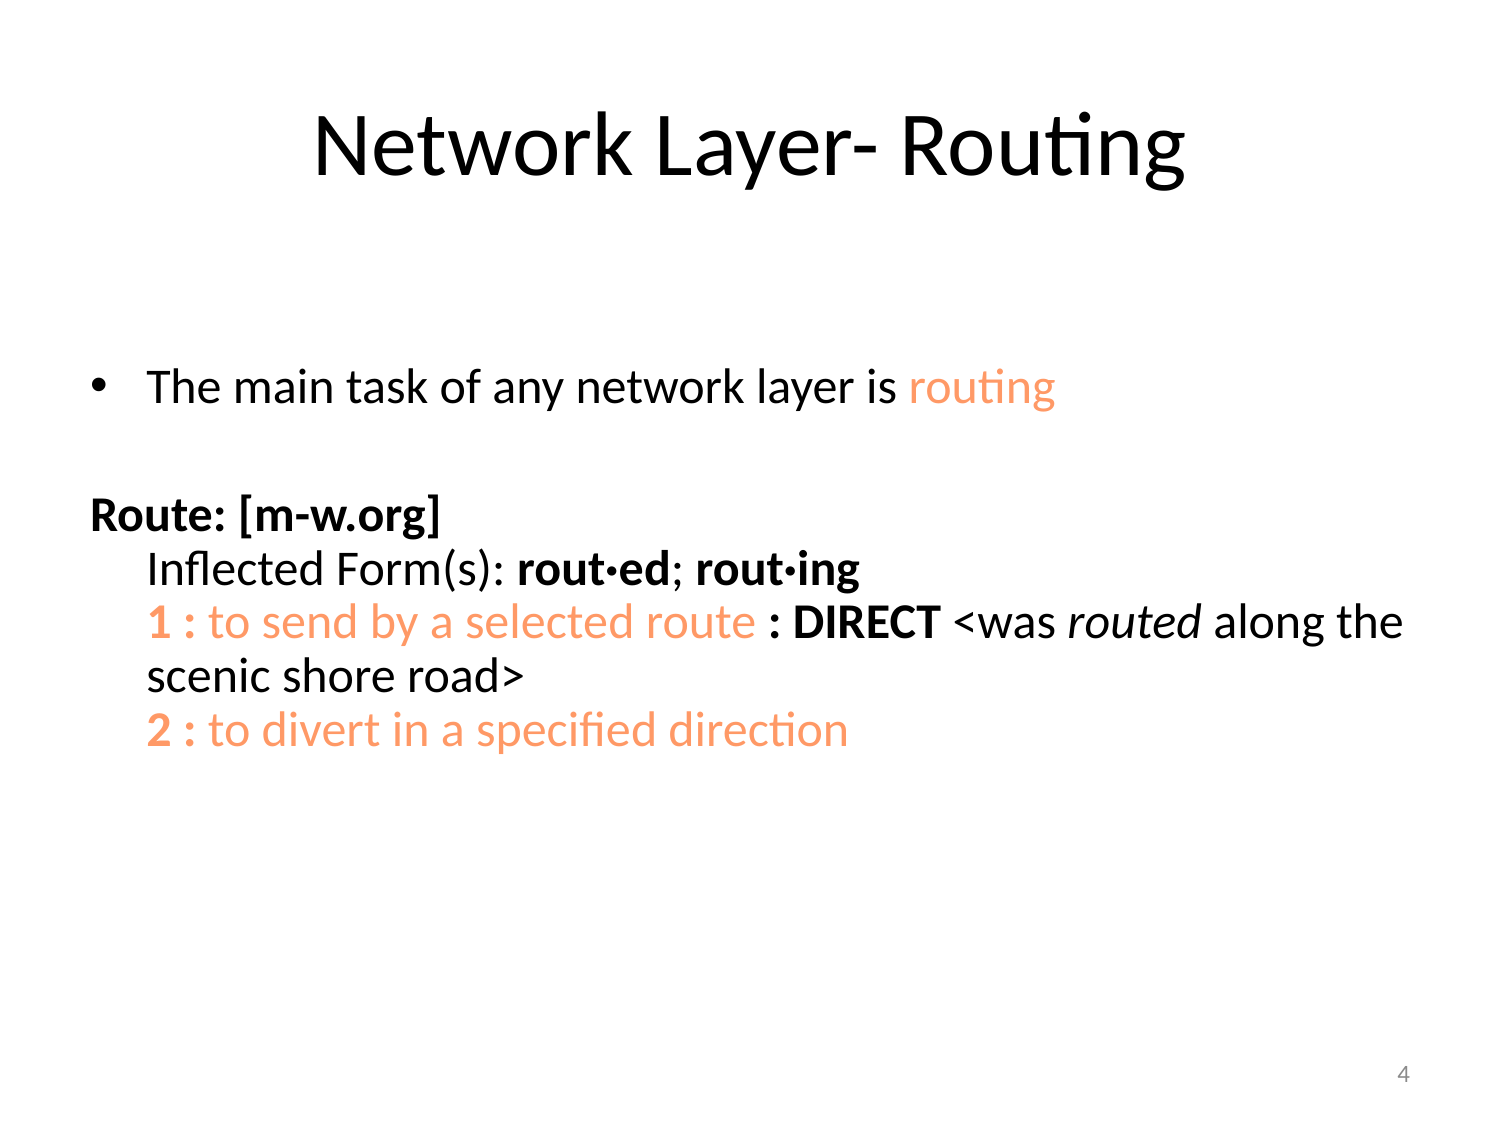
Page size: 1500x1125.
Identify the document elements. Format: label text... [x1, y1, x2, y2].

title Network Layer- Routing [75, 45, 1425, 233]
list The main task of any network layer is routing Route: [m-w.org] Inflected Form(s): rout·ed; rout·ing 1 : to send by a selected route : DIRECT <was routed along the scenic shore road> 2 : to divert in a specified direction [75, 262, 1425, 1005]
slide_number 4 [1074, 1042, 1425, 1103]
